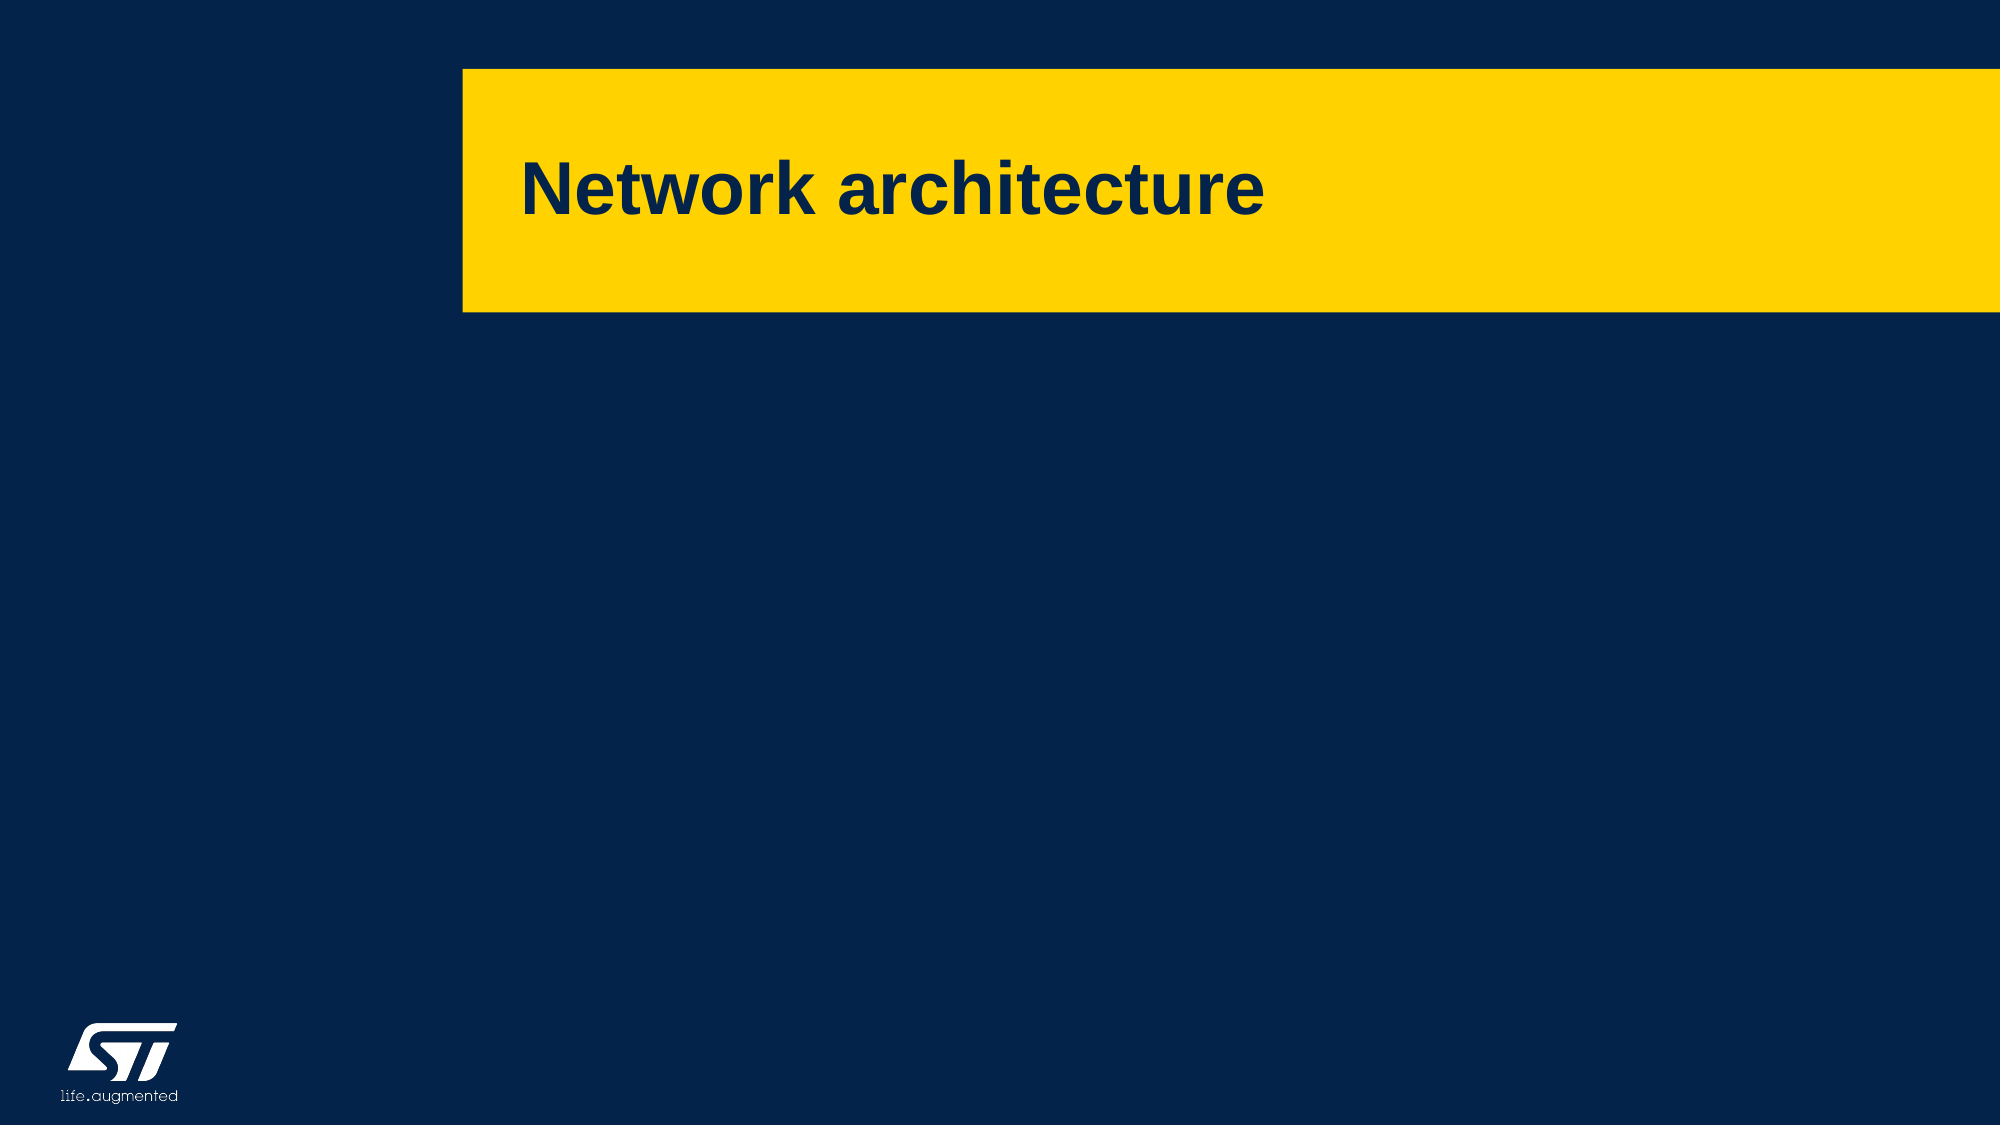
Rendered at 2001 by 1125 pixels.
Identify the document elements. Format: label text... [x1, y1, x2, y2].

picture [37, 999, 201, 1125]
title Network architecture [462, 68, 2000, 313]
